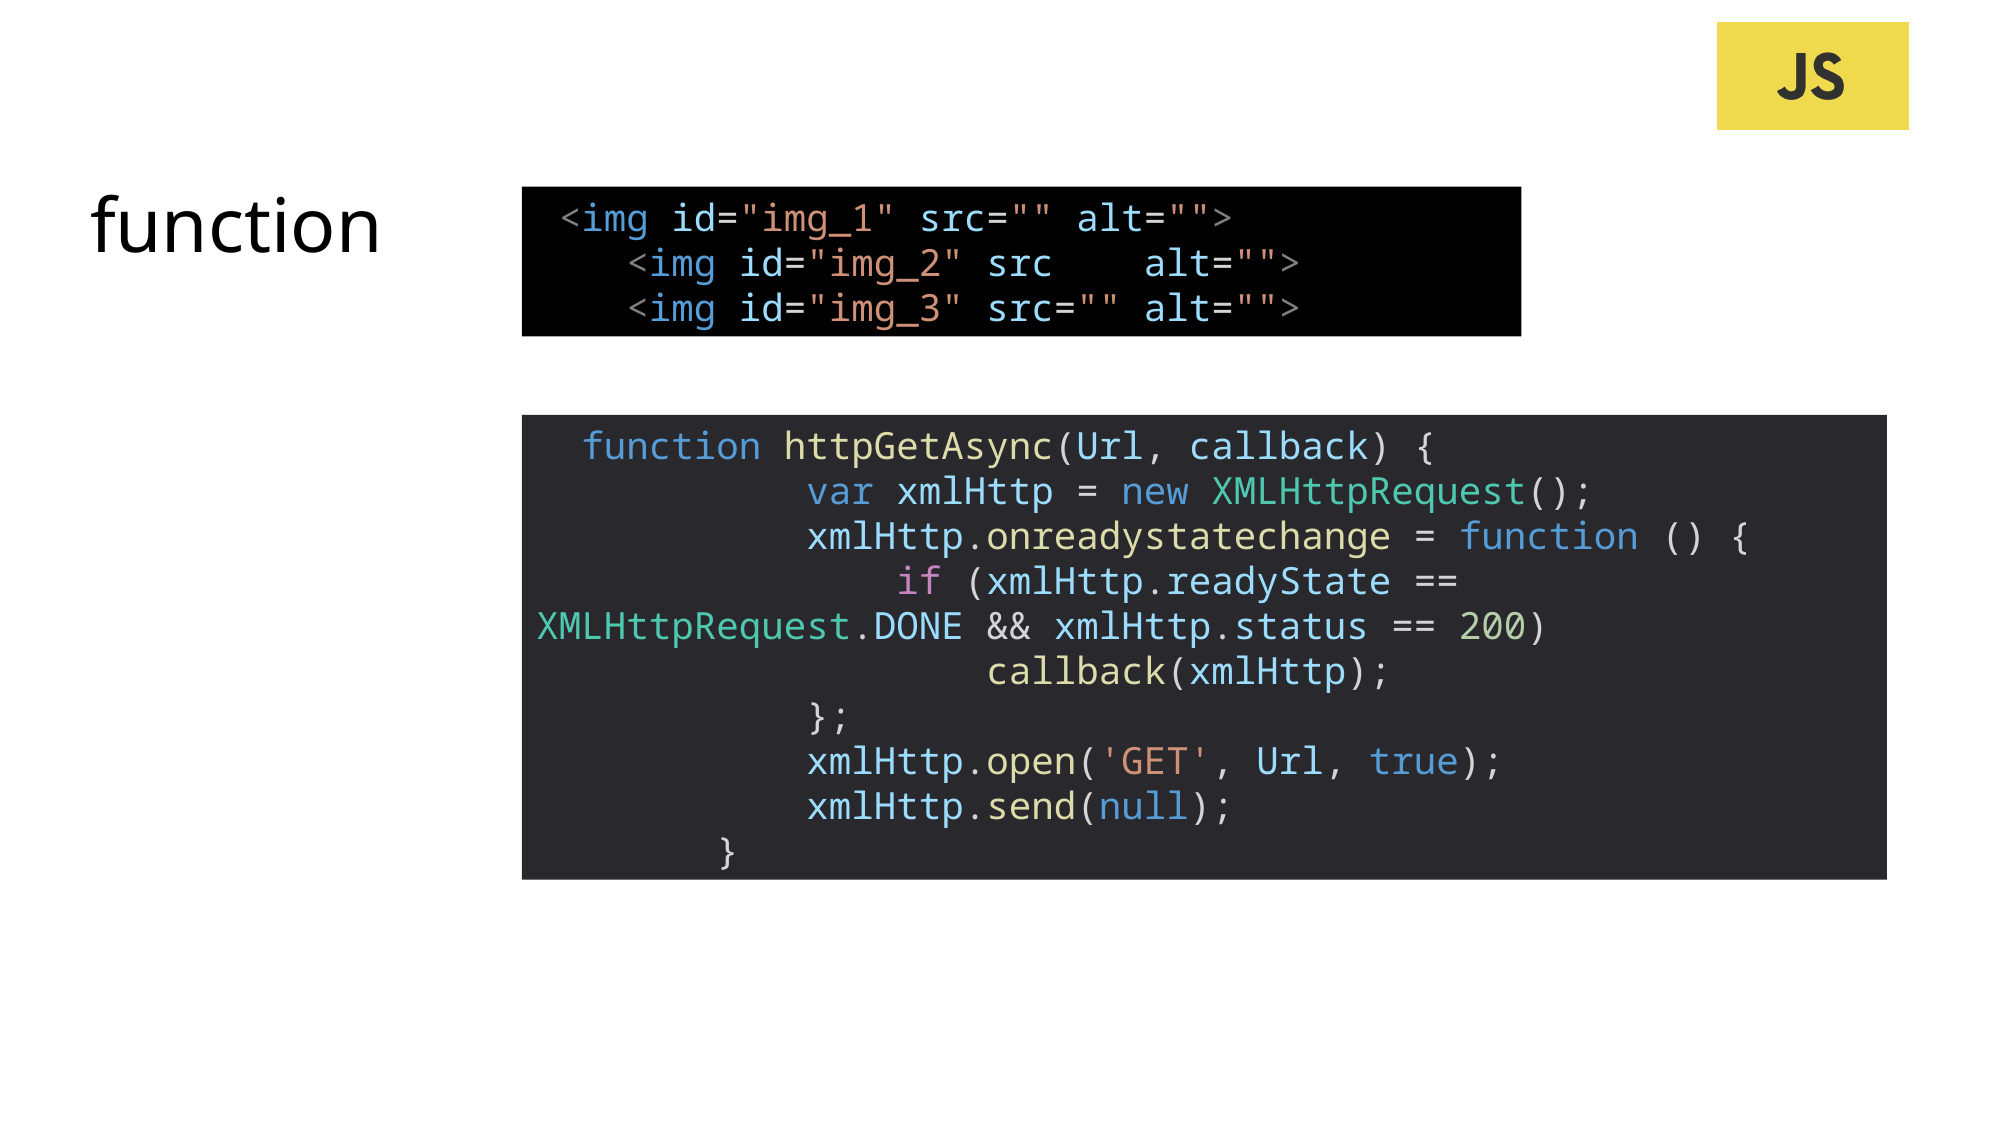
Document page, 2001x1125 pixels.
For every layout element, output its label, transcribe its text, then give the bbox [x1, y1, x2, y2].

text_box function httpGetAsync(Url, callback) { var xmlHttp = new XMLHttpRequest(); xmlHttp.onreadystatechange = function () { if (xmlHttp.readyState == XMLHttpRequest.DONE && xmlHttp.status == 200) callback(xmlHttp); }; xmlHttp.open('GET', Url, true); xmlHttp.send(null); } [521, 414, 1887, 880]
title function [75, 149, 622, 289]
picture [1717, 22, 1909, 130]
text_box <img id="img_1" src="" alt=""> <img id="img_2" src="" alt=""> <img id="img_3" src="" alt=""> [521, 186, 1522, 337]
